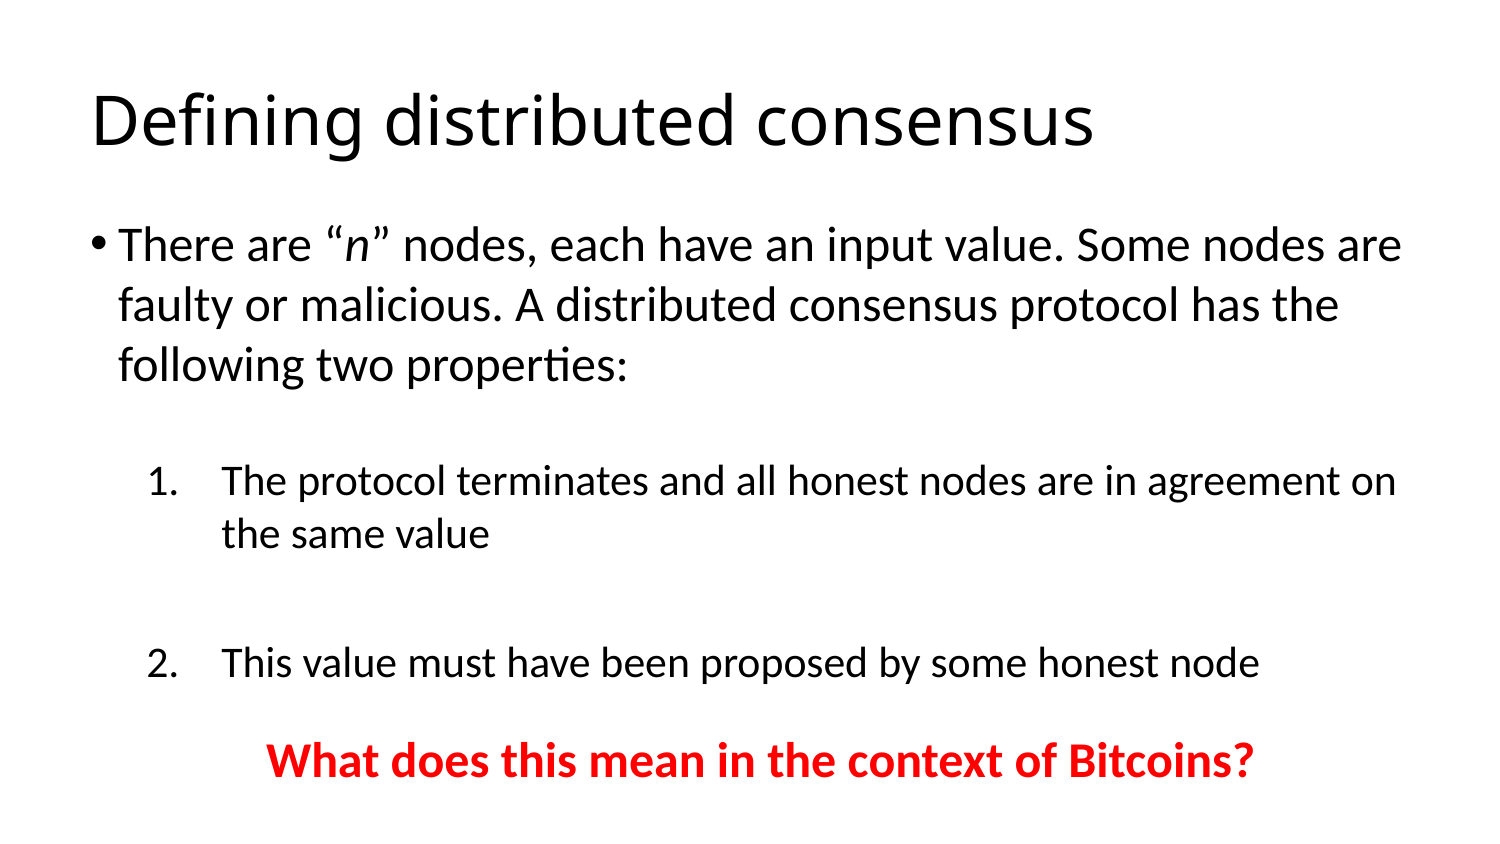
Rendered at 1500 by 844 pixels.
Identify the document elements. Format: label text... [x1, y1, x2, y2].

title Defining distributed consensus [75, 33, 1425, 175]
list There are “n” nodes, each have an input value. Some nodes are faulty or malicious. A distributed consensus protocol has the following two properties: The protocol terminates and all honest nodes are in agreement on the same value This value must have been proposed by some honest node [75, 196, 1425, 808]
text_box What does this mean in the context of Bitcoins? [251, 719, 1271, 795]
